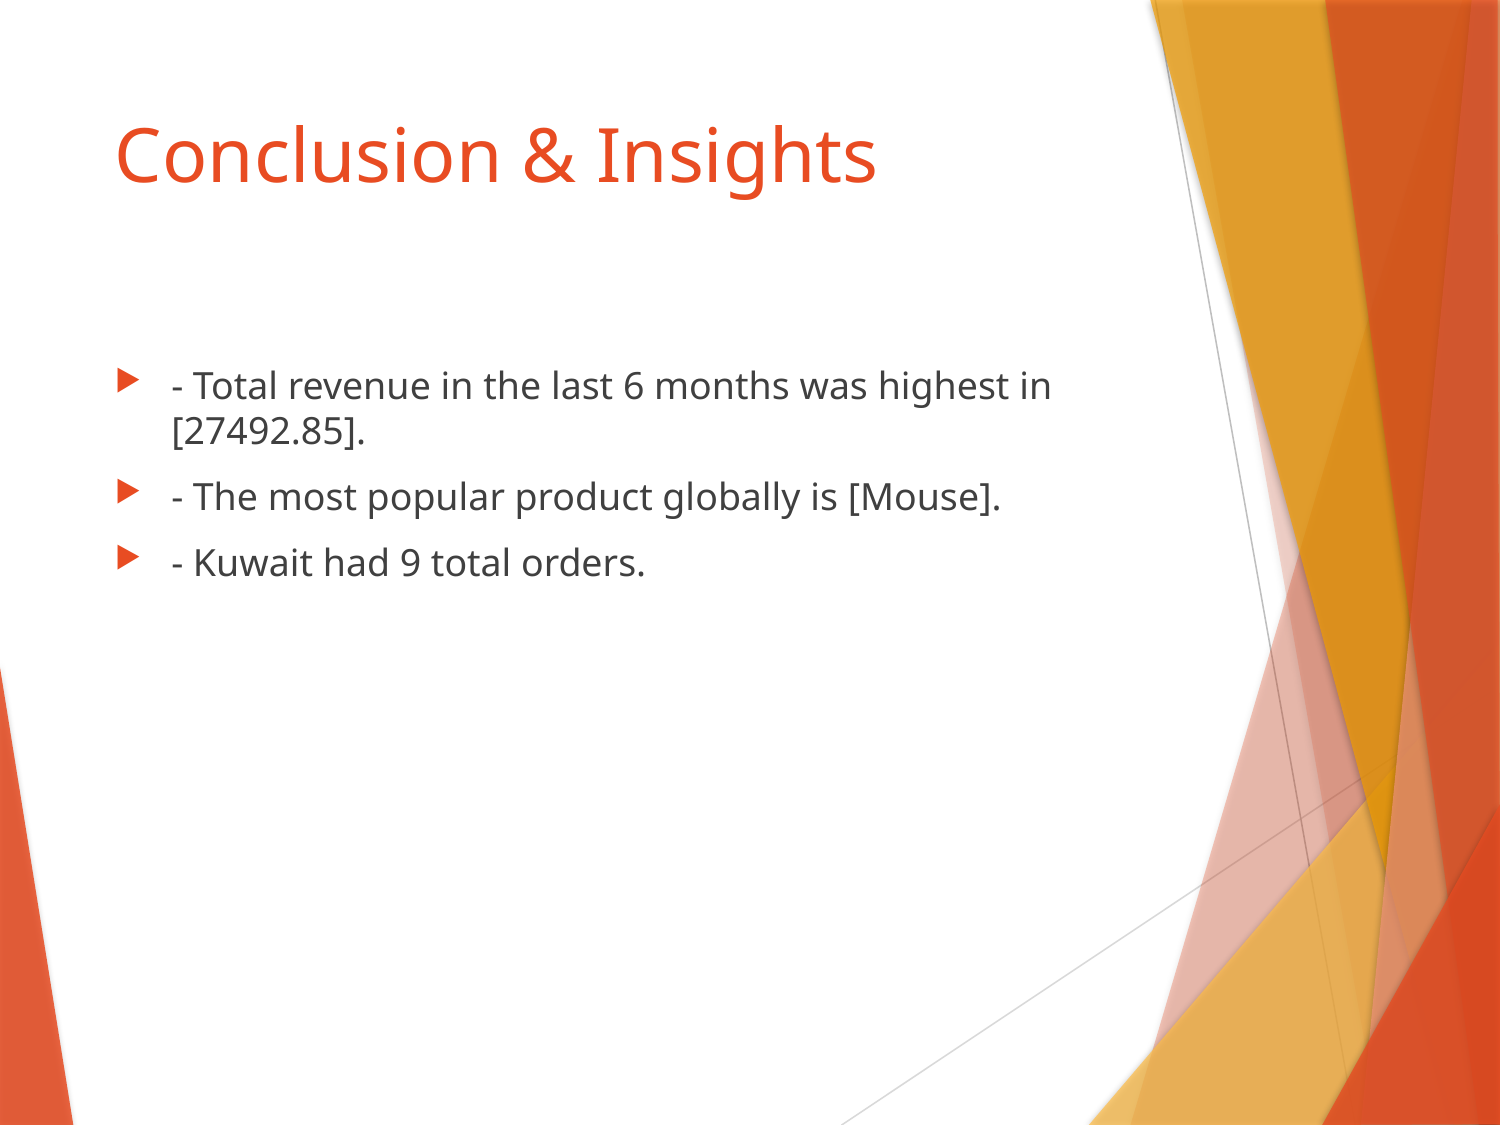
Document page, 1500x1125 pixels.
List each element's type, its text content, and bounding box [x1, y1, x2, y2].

list - Total revenue in the last 6 months was highest in [27492.85]. - The most popular product globally is [Mouse]. - Kuwait had 9 total orders. [99, 354, 1142, 992]
title Conclusion & Insights [99, 99, 1142, 317]
